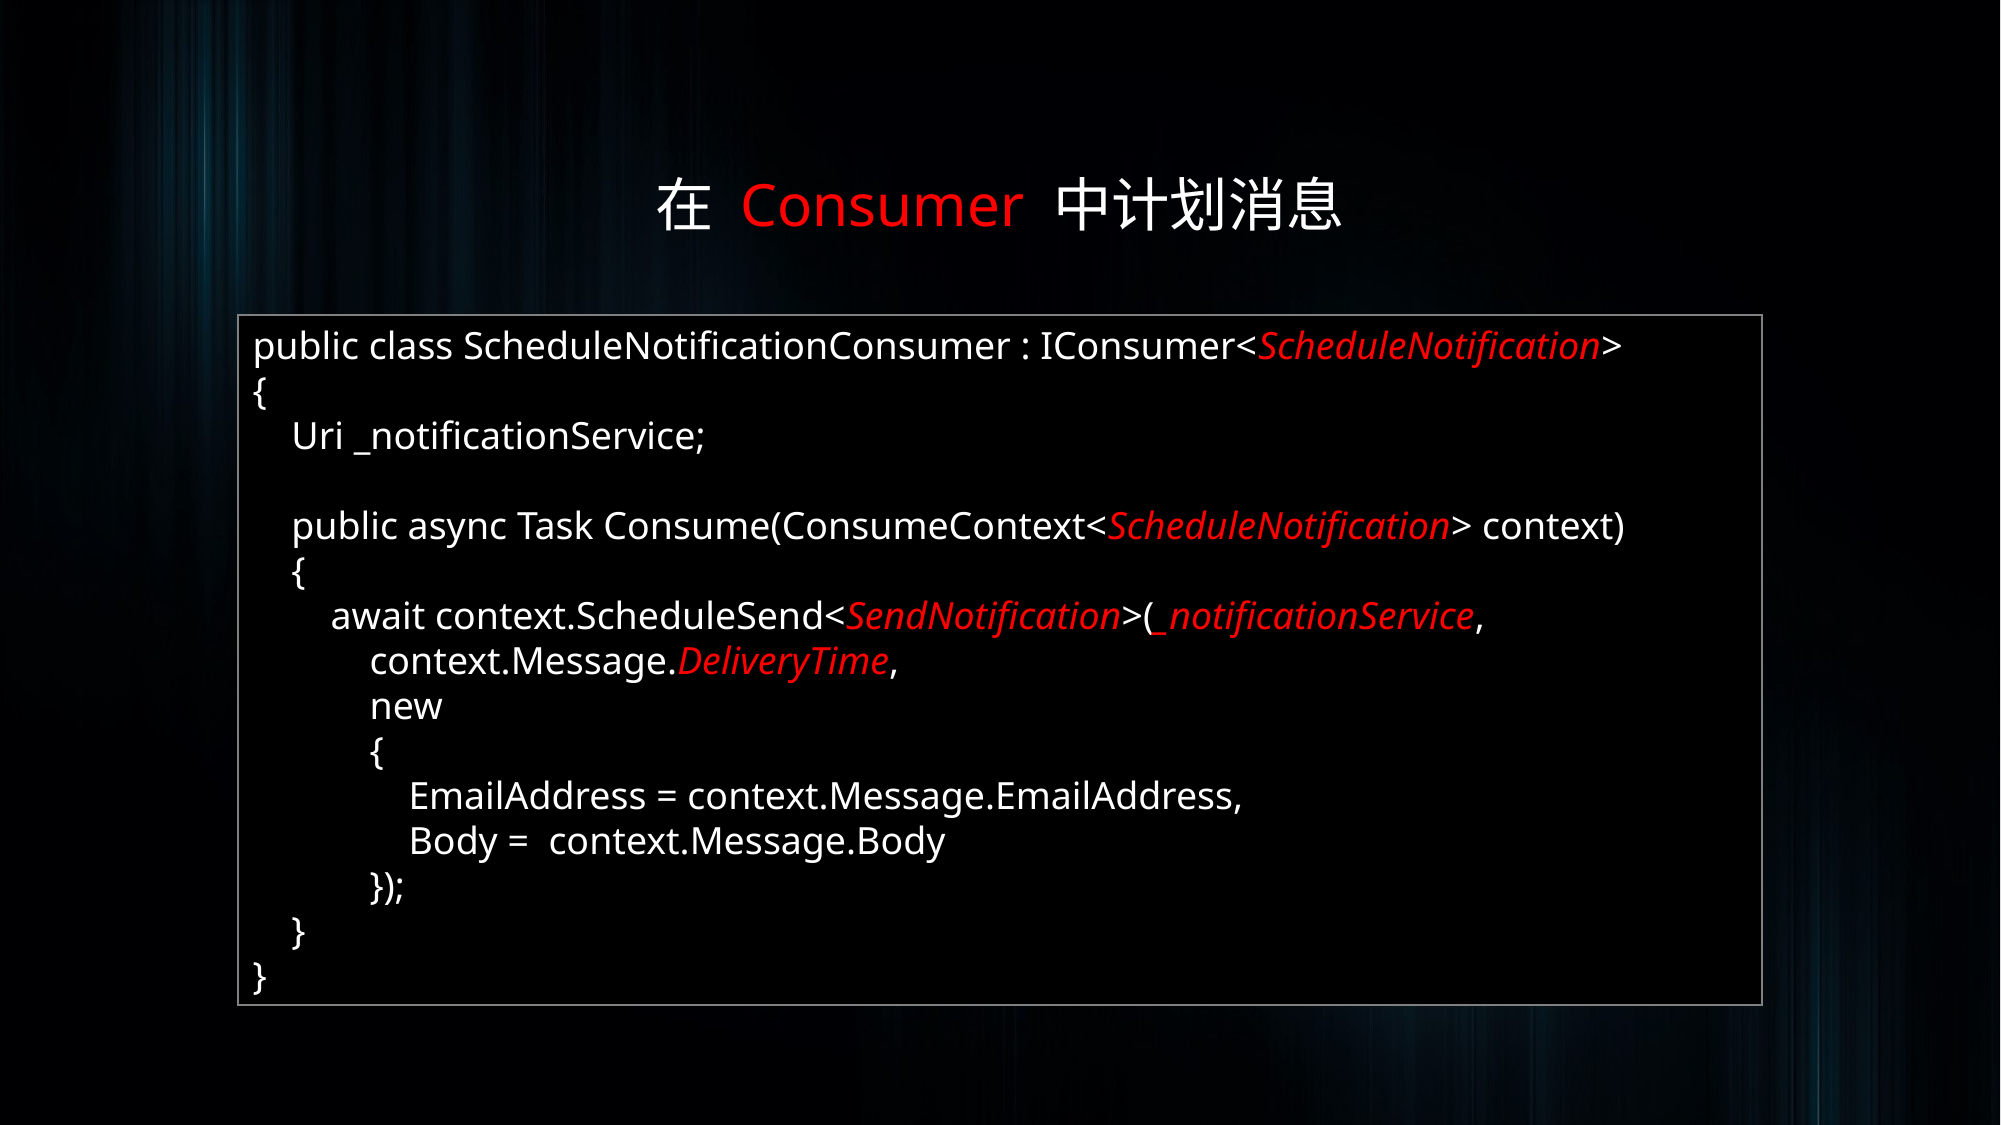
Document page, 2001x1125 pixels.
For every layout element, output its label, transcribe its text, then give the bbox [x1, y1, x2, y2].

text_box 在 Consumer 中计划消息 [273, 157, 1727, 249]
picture [0, 0, 2001, 1125]
text_box public class ScheduleNotificationConsumer : IConsumer<ScheduleNotification> { Uri _notificationService; public async Task Consume(ConsumeContext<ScheduleNotification> context) { await context.ScheduleSend<SendNotification>(_notificationService, context.Message.DeliveryTime, new { EmailAddress = context.Message.EmailAddress, Body = context.Message.Body }); } } [236, 313, 1764, 1006]
